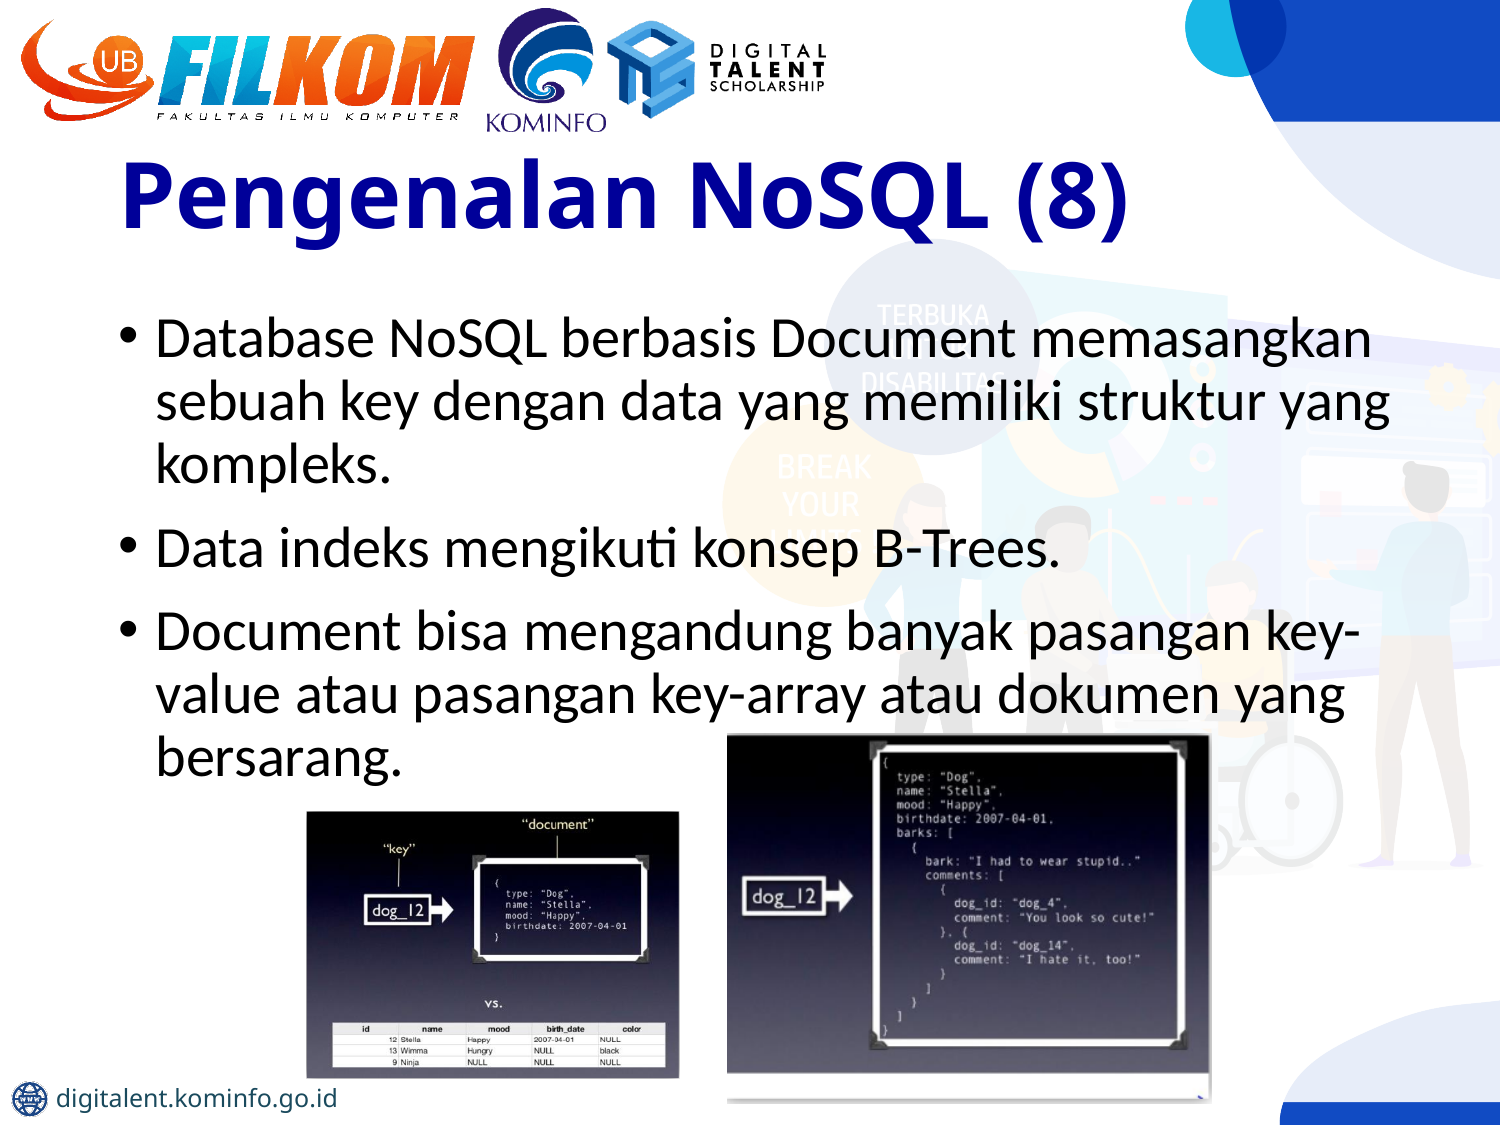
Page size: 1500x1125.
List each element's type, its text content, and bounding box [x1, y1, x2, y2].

title Pengenalan NoSQL (8) [103, 121, 1500, 278]
picture [487, 0, 1500, 121]
picture [688, 733, 1500, 1125]
picture [11, 1081, 48, 1117]
picture [21, 19, 475, 121]
picture [306, 811, 680, 1079]
list Database NoSQL berbasis Document memasangkan sebuah key dengan data yang memiliki struktur yang kompleks. Data indeks mengikuti konsep B-Trees. Document bisa mengandung banyak pasangan key-value atau pasangan key-array atau dokumen yang bersarang. [103, 299, 1500, 1014]
